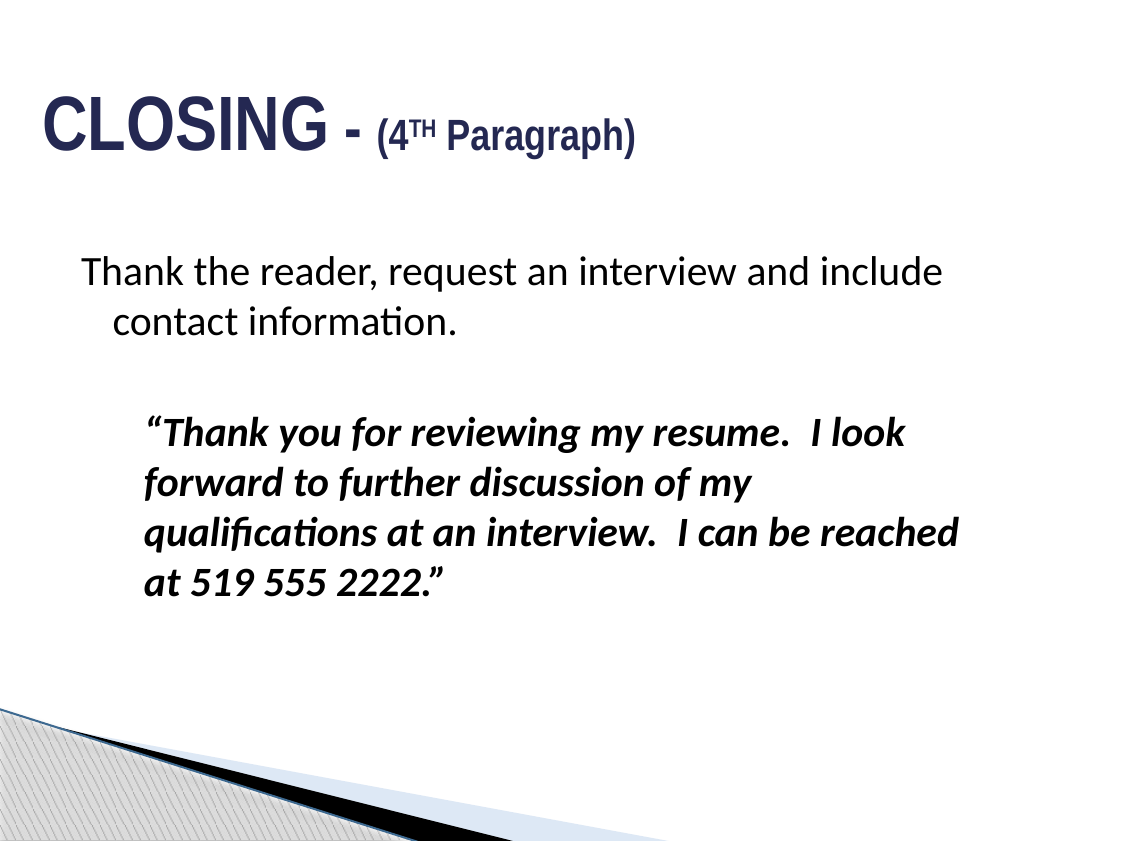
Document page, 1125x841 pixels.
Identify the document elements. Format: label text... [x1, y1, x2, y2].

list Thank the reader, request an interview and include contact information. “Thank you for reviewing my resume. I look forward to further discussion of my qualifications at an interview. I can be reached at 519 555 2222.” [56, 181, 1000, 736]
title CLOSING - (4TH Paragraph) [30, 53, 833, 185]
